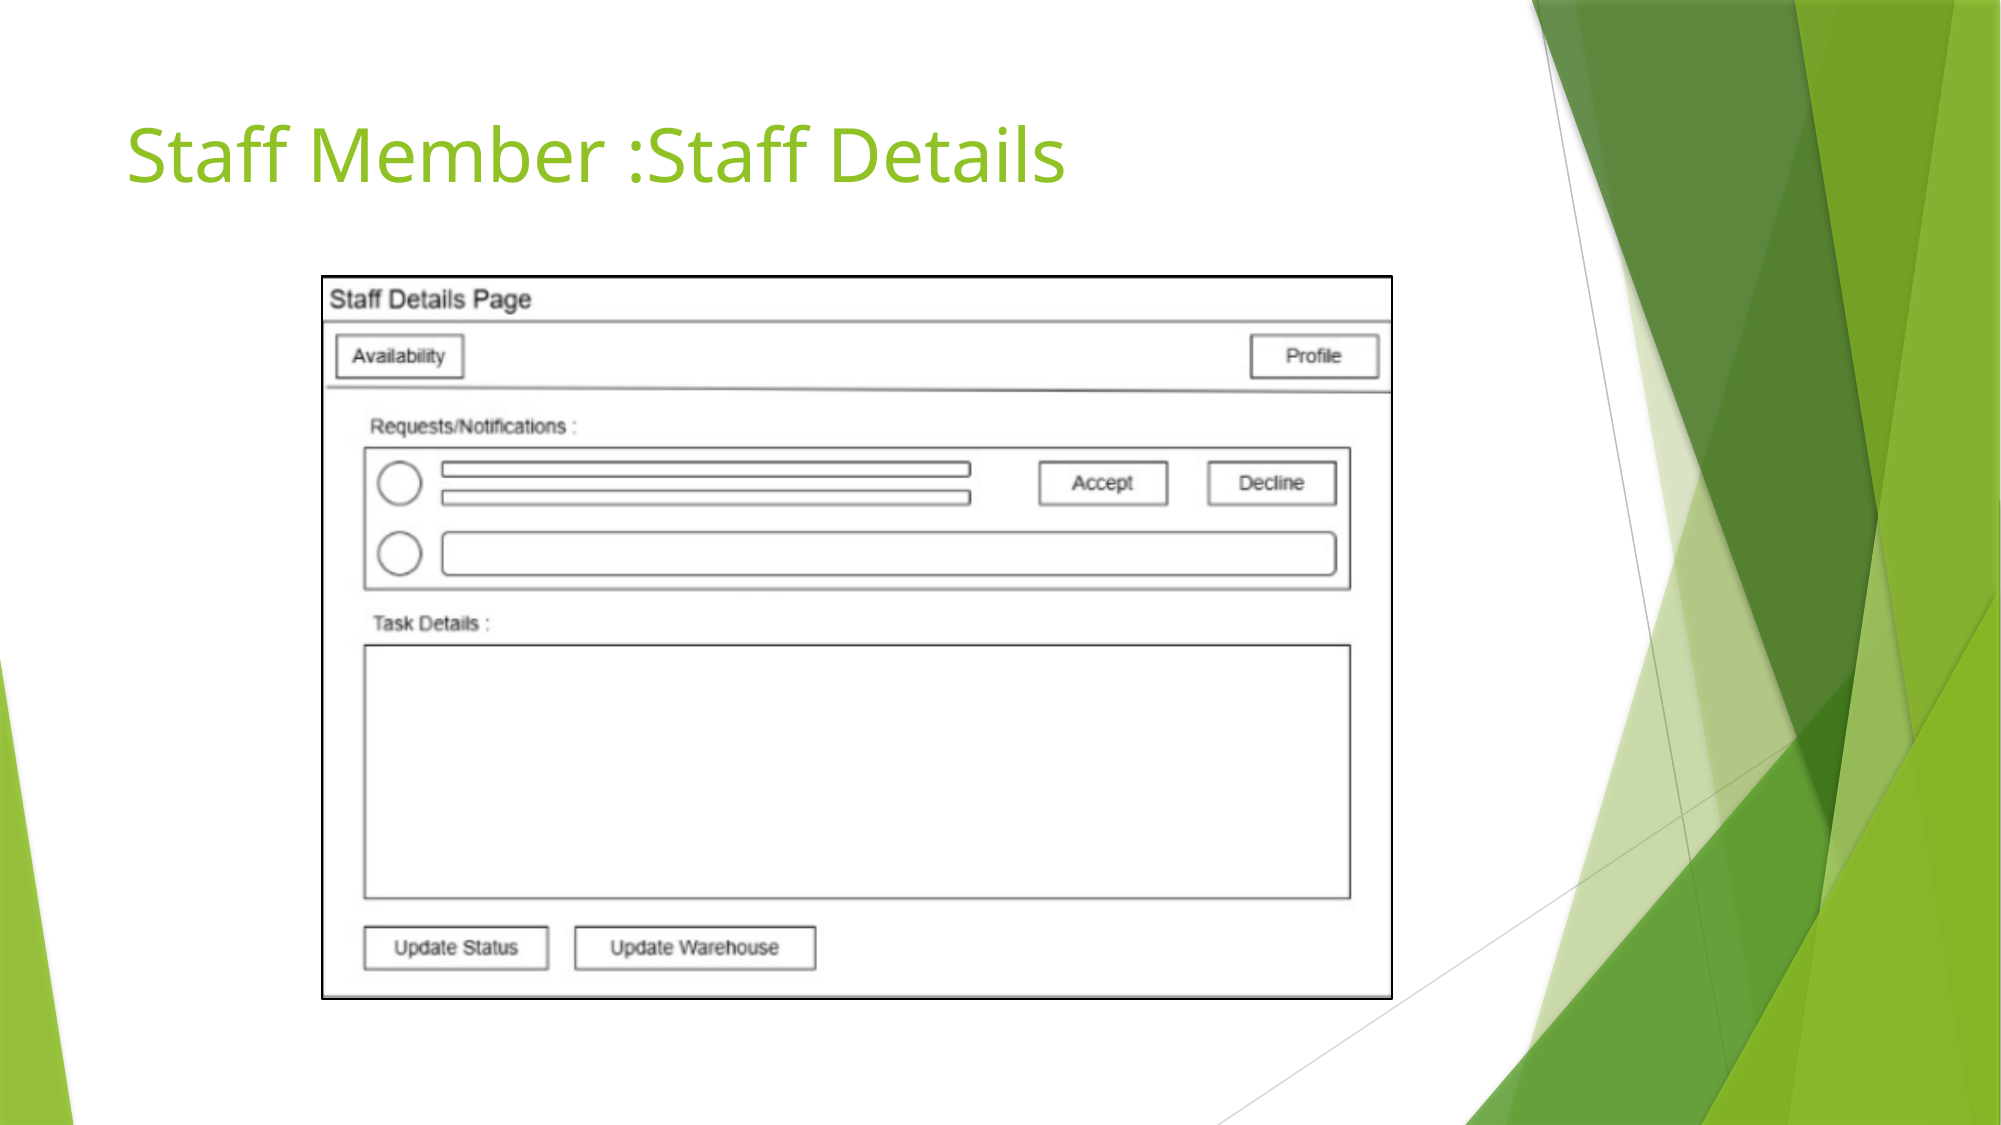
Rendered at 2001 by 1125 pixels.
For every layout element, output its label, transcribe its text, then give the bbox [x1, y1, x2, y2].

title Staff Member :Staff Details [111, 99, 1522, 317]
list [322, 276, 1392, 999]
